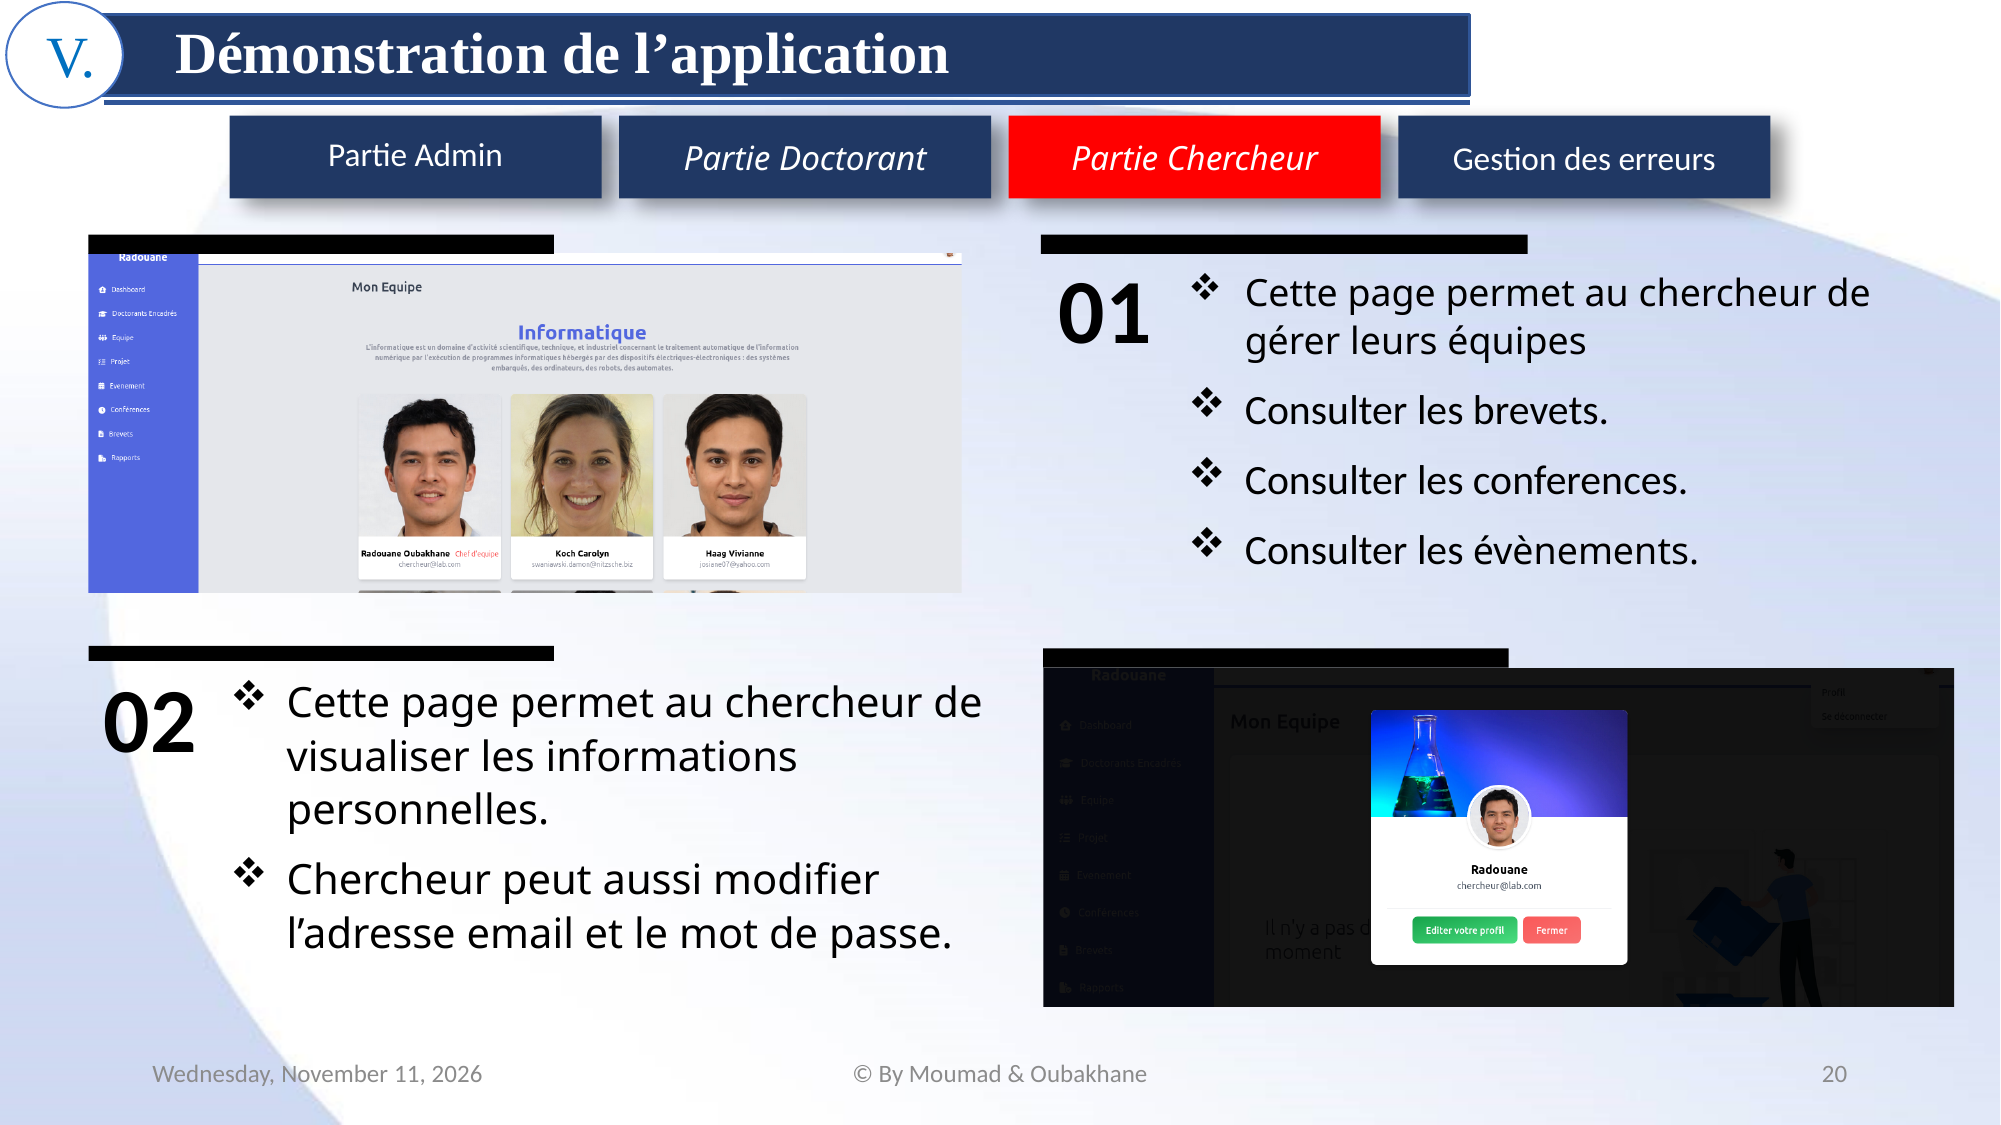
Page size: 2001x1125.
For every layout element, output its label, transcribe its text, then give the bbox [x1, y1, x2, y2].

slide_number 20 [1412, 1042, 1863, 1103]
text_box [87, 234, 555, 255]
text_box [6, 2, 1470, 108]
footer © By Moumad & Oubakhane [662, 1042, 1338, 1103]
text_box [229, 115, 1771, 199]
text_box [1040, 234, 1955, 582]
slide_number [137, 1042, 588, 1103]
text_box [1042, 647, 1510, 669]
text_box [88, 645, 1019, 966]
picture [0, 0, 2001, 1125]
